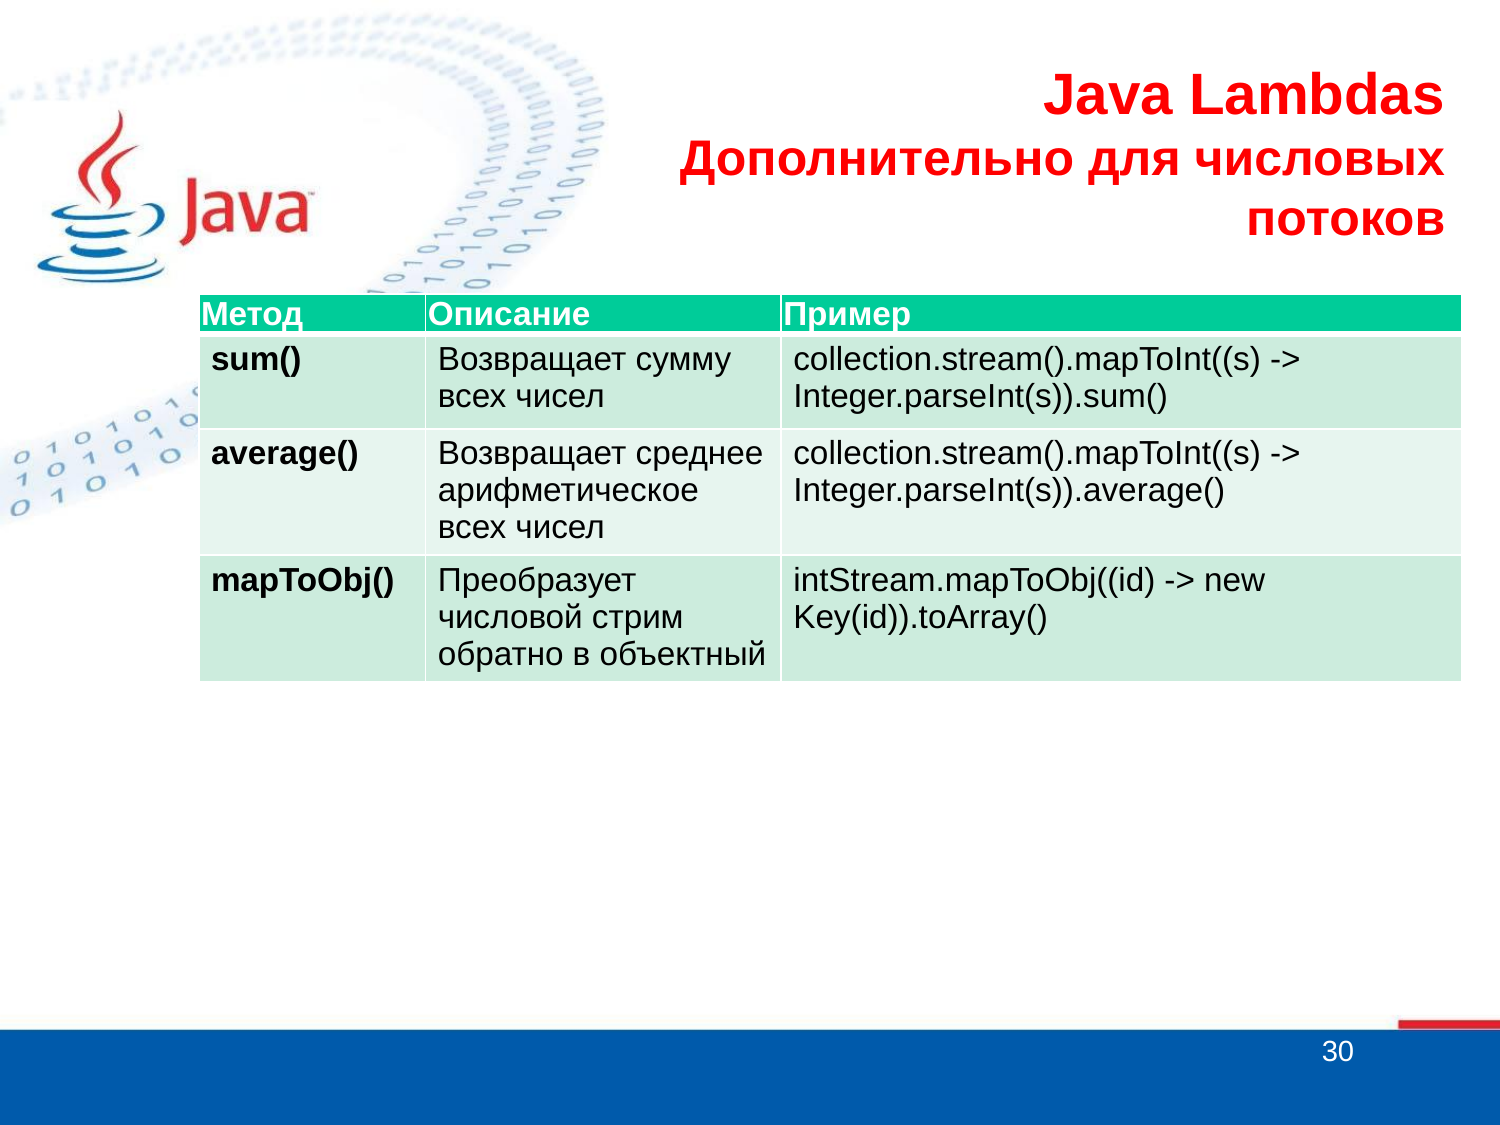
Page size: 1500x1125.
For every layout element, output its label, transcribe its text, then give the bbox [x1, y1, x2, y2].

title Java Lambdas Дополнительно для числовых потоков [572, 88, 1461, 214]
table_cell sum() [200, 337, 425, 428]
table_cell collection.stream().mapToInt((s) -> Integer.parseInt(s)).average() [782, 430, 1461, 554]
table_cell intStream.mapToObj((id) -> new Key(id)).toArray() [782, 556, 1461, 681]
table_cell Возвращает среднее арифметическое всех чисел [426, 430, 780, 554]
table_header Описание [426, 295, 780, 331]
table_cell average() [200, 430, 425, 554]
table_cell mapToObj() [200, 556, 425, 681]
table_header Метод [200, 295, 425, 331]
table_cell Возвращает сумму всех чисел [426, 337, 780, 428]
table_cell collection.stream().mapToInt((s) -> Integer.parseInt(s)).sum() [782, 337, 1461, 428]
picture [0, 0, 1500, 1125]
table_cell Преобразует числовой стрим обратно в объектный [426, 556, 780, 681]
slide_number 30 [1175, 1025, 1370, 1100]
table_header Пример [782, 295, 1461, 331]
